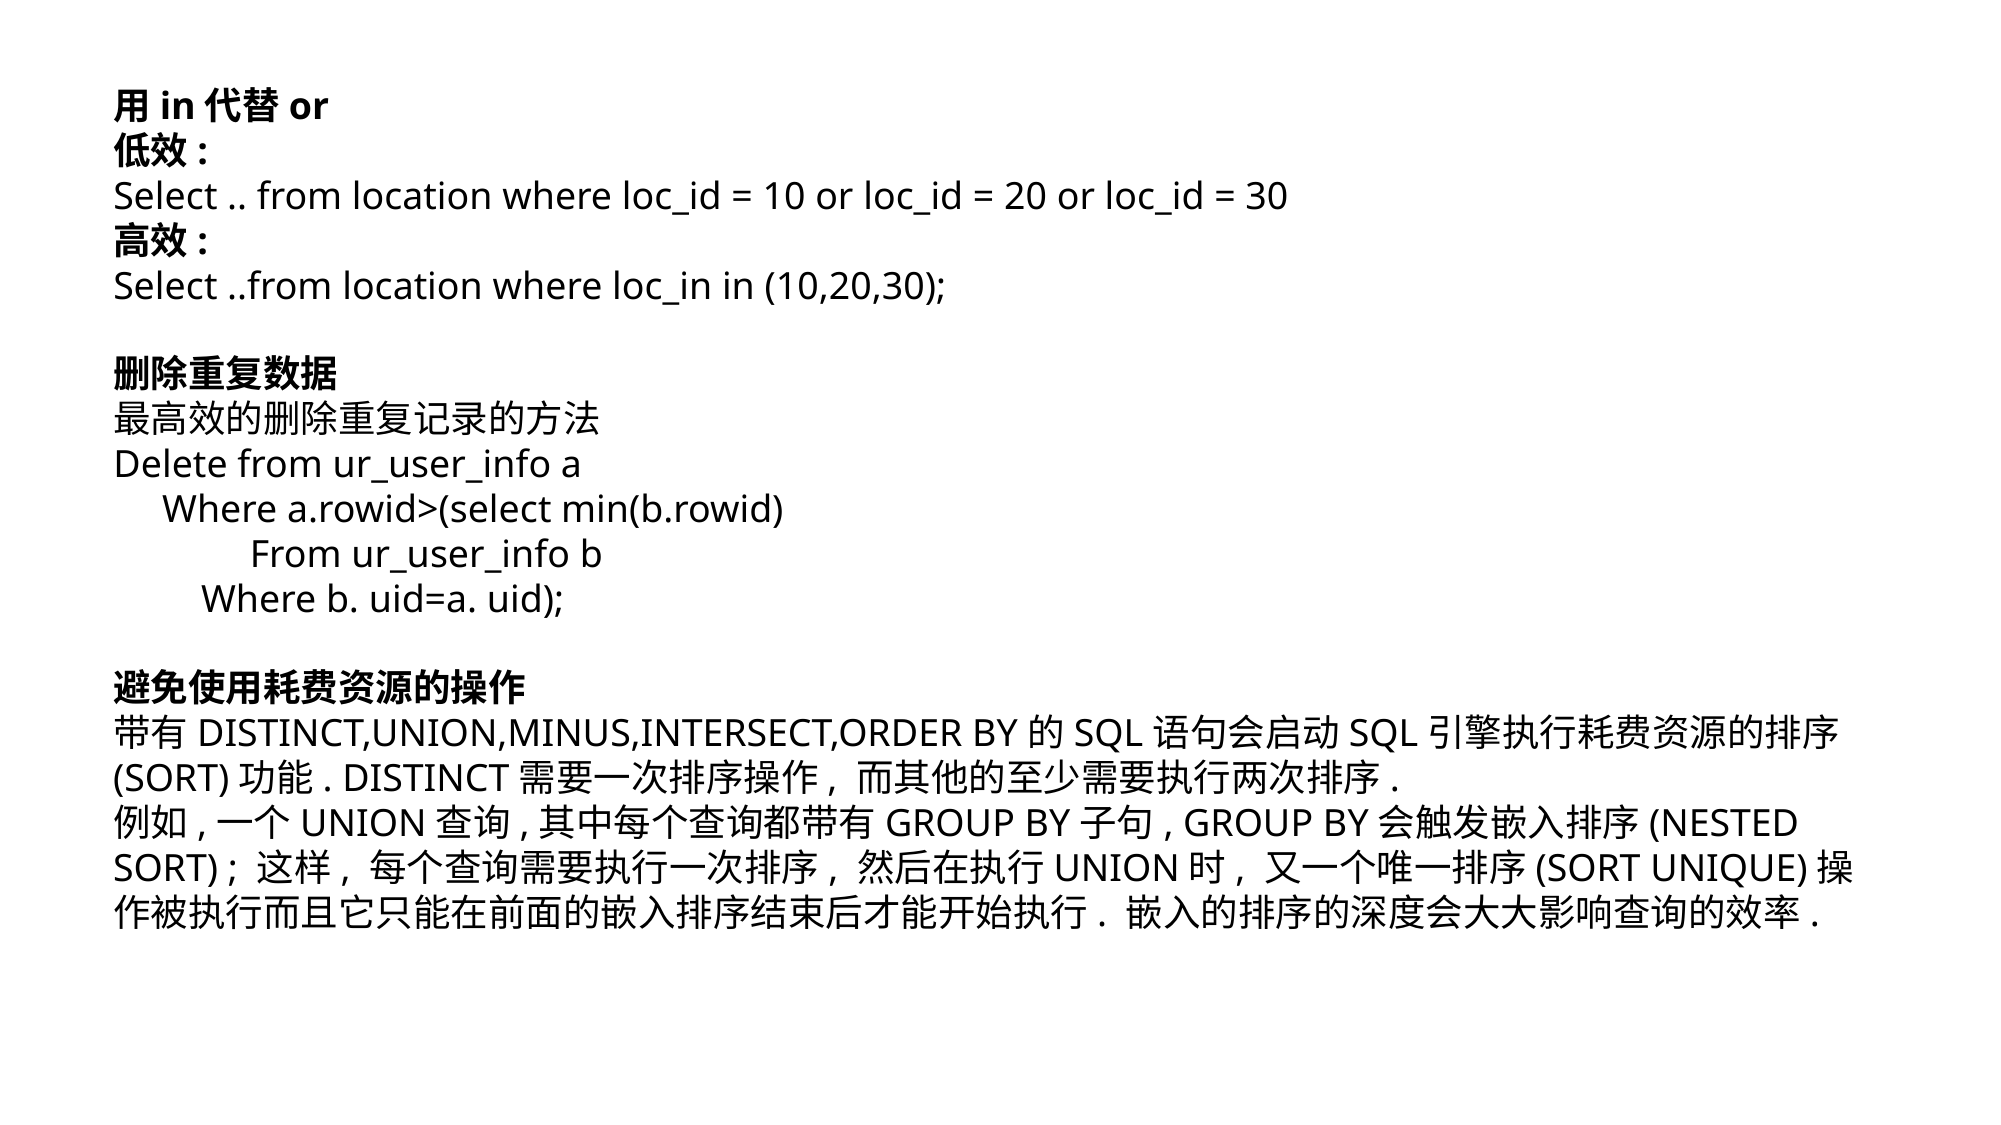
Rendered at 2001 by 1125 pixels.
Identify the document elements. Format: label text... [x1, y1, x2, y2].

text_box 删除重复数据 最高效的删除重复记录的方法 Delete from ur_user_info a Where a.rowid>(select min(b.rowid) From ur_user_info b Where b. uid=a. uid); [98, 342, 1099, 628]
text_box 用in代替or 低效: Select .. from location where loc_id = 10 or loc_id = 20 or loc_id = 30 高效: Select ..from location where loc_in in (10,20,30); [98, 74, 1505, 315]
text_box 避免使用耗费资源的操作 带有DISTINCT,UNION,MINUS,INTERSECT,ORDER BY的SQL语句会启动SQL引擎执行耗费资源的排序(SORT)功能. DISTINCT需要一次排序操作, 而其他的至少需要执行两次排序. 例如,一个UNION查询,其中每个查询都带有GROUP BY子句, GROUP BY会触发嵌入排序(NESTED SORT) ; 这样, 每个查询需要执行一次排序, 然后在执行UNION时, 又一个唯一排序(SORT UNIQUE)操作被执行而且它只能在前面的嵌入排序结束后才能开始执行. 嵌入的排序的深度会大大影响查询的效率. [98, 656, 1890, 942]
